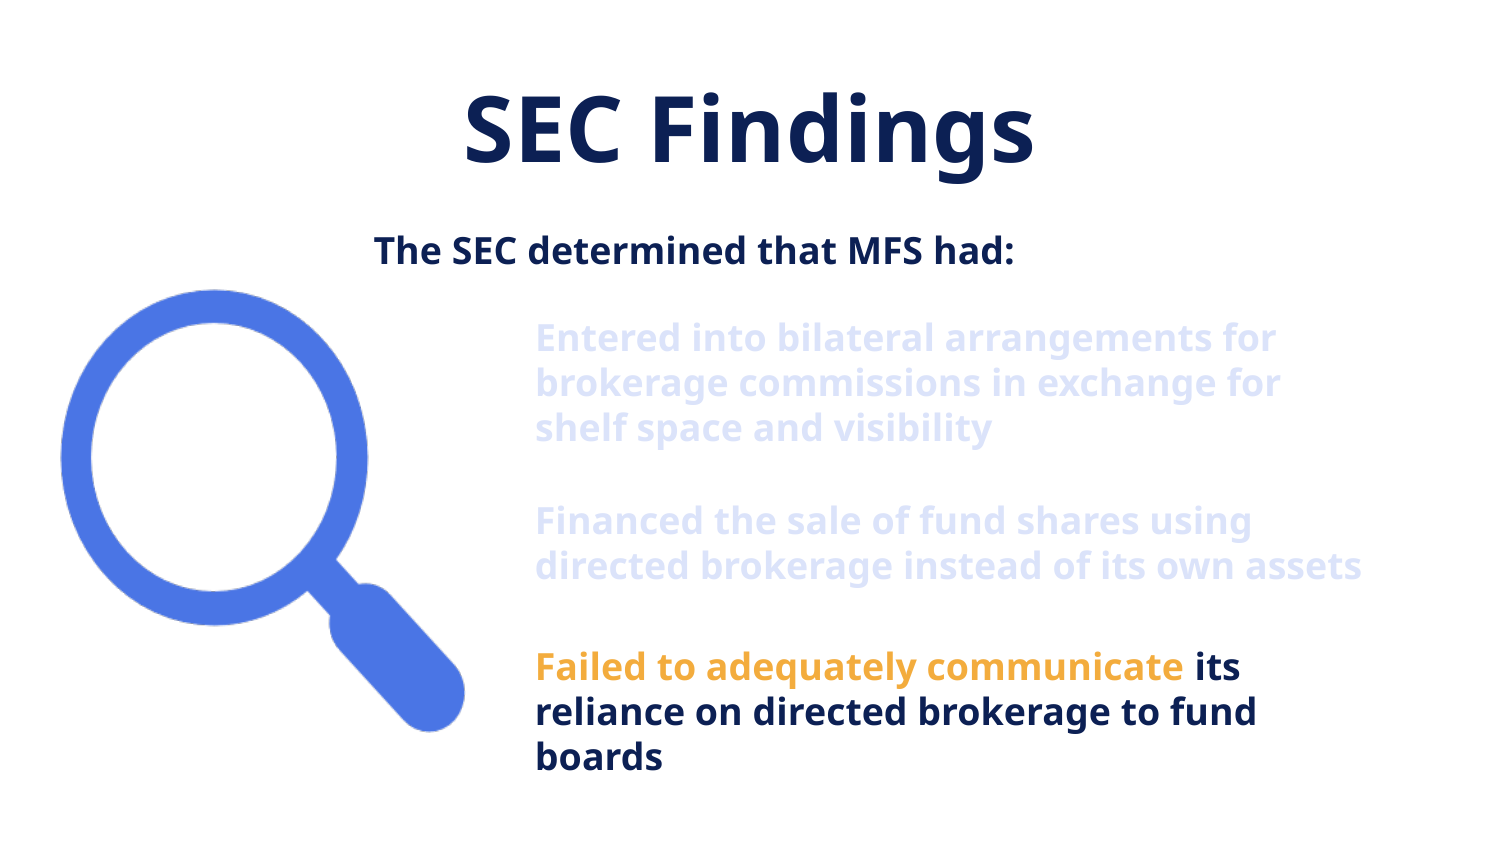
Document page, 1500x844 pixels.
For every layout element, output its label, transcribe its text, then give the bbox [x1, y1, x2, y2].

text_box Failed to adequately communicate its reliance on directed brokerage to fund boards [512, 641, 1385, 779]
text_box The SEC determined that MFS had: [283, 180, 1224, 313]
text_box Financed the sale of fund shares using directed brokerage instead of its own assets [512, 473, 1385, 610]
text_box Entered into bilateral arrangements for brokerage commissions in exchange for shelf space and visibility [512, 313, 1385, 450]
text_box SEC Findings [371, 85, 1129, 166]
picture [16, 241, 509, 779]
